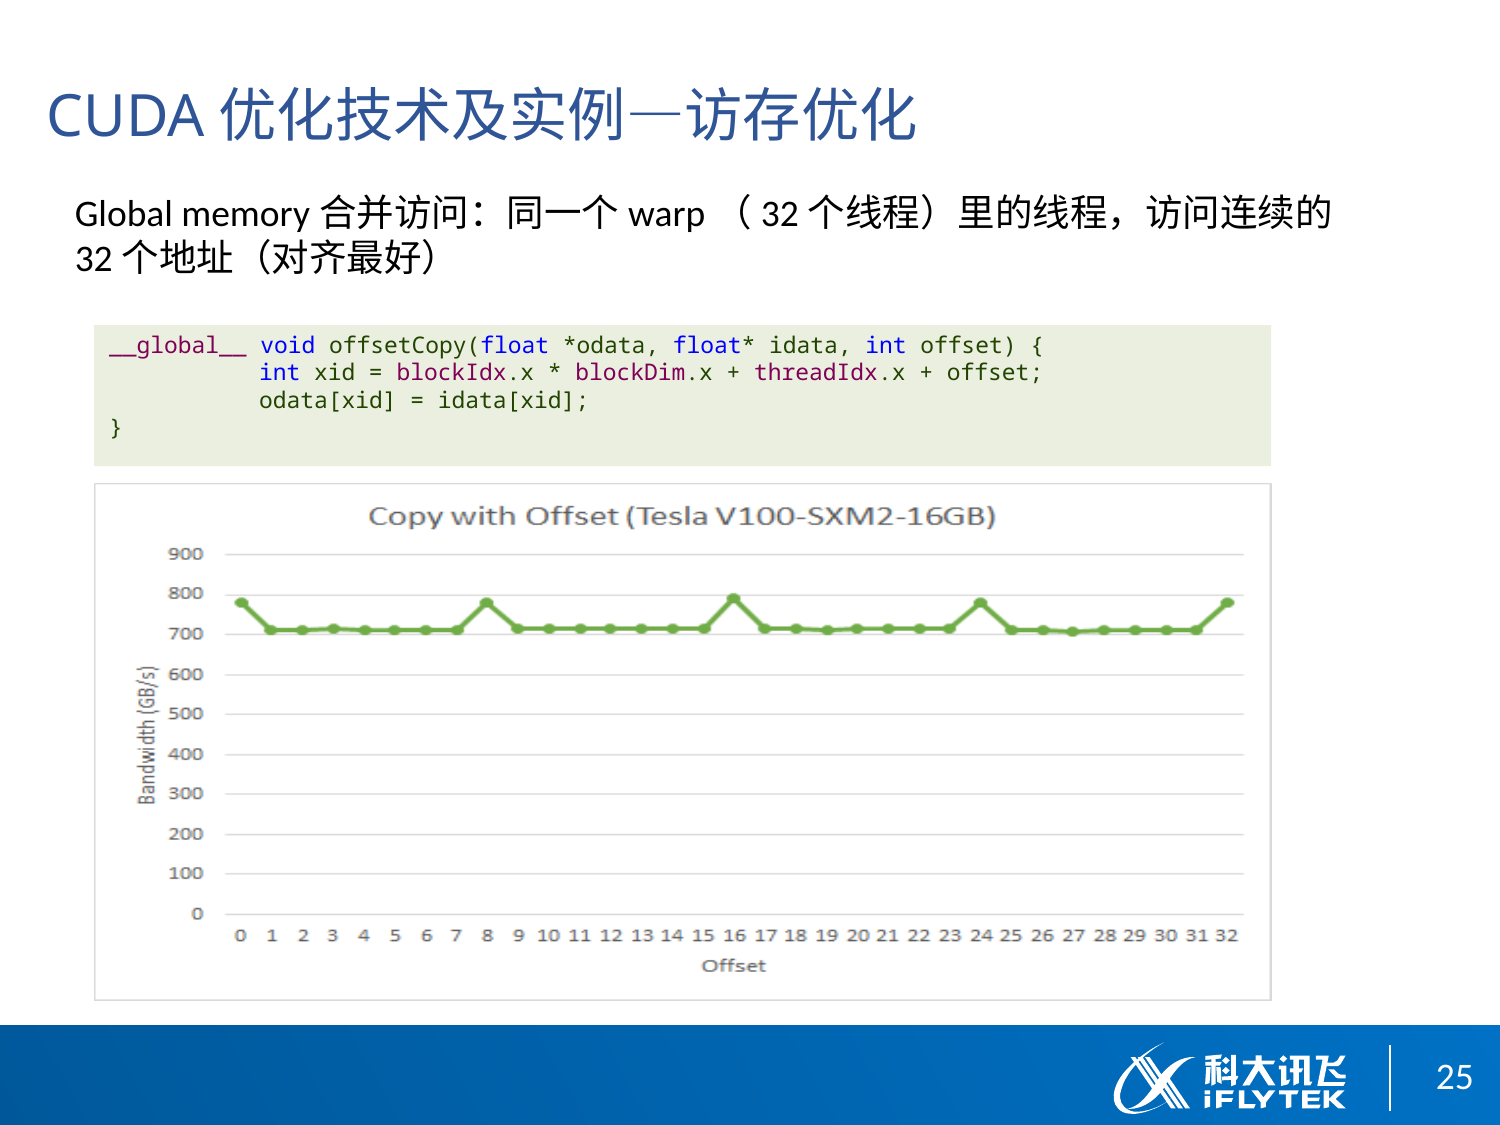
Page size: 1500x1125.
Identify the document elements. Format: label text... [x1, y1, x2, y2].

text_box __global__ void offsetCopy(float *odata, float* idata, int offset) { int xid = blockIdx.x * blockDim.x + threadIdx.x + offset; odata[xid] = idata[xid]; } [94, 325, 1272, 467]
text_box Global memory合并访问：同一个warp（32个线程）里的线程，访问连续的32个地址（对齐最好） [59, 181, 1384, 287]
picture [94, 483, 1272, 1001]
list CUDA优化技术及实例—访存优化 [32, 78, 1237, 147]
